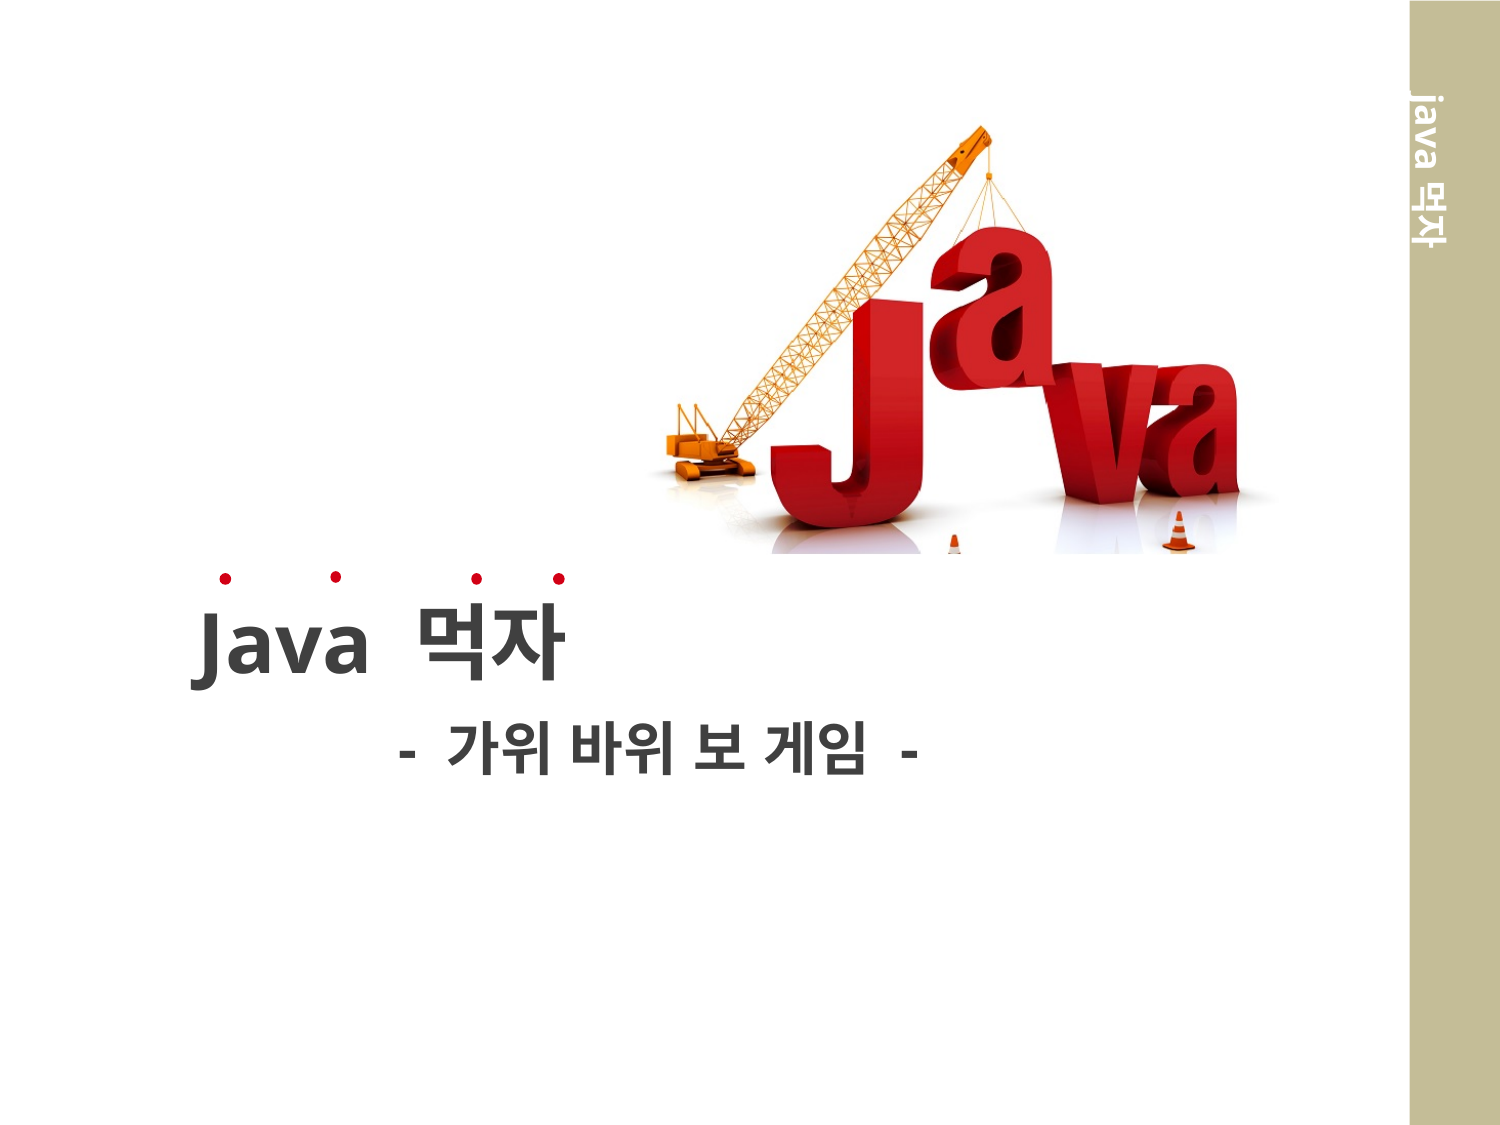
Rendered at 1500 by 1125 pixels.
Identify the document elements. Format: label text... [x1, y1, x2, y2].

text_box [87, 559, 644, 674]
text_box [328, 569, 344, 585]
text_box [550, 571, 567, 587]
picture [644, 117, 1280, 556]
text_box [217, 571, 234, 587]
text_box Java 먹자 [182, 582, 740, 698]
text_box - 가위 바위 보 게임 - [383, 704, 1010, 789]
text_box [1399, 0, 1500, 1125]
text_box [469, 571, 484, 587]
